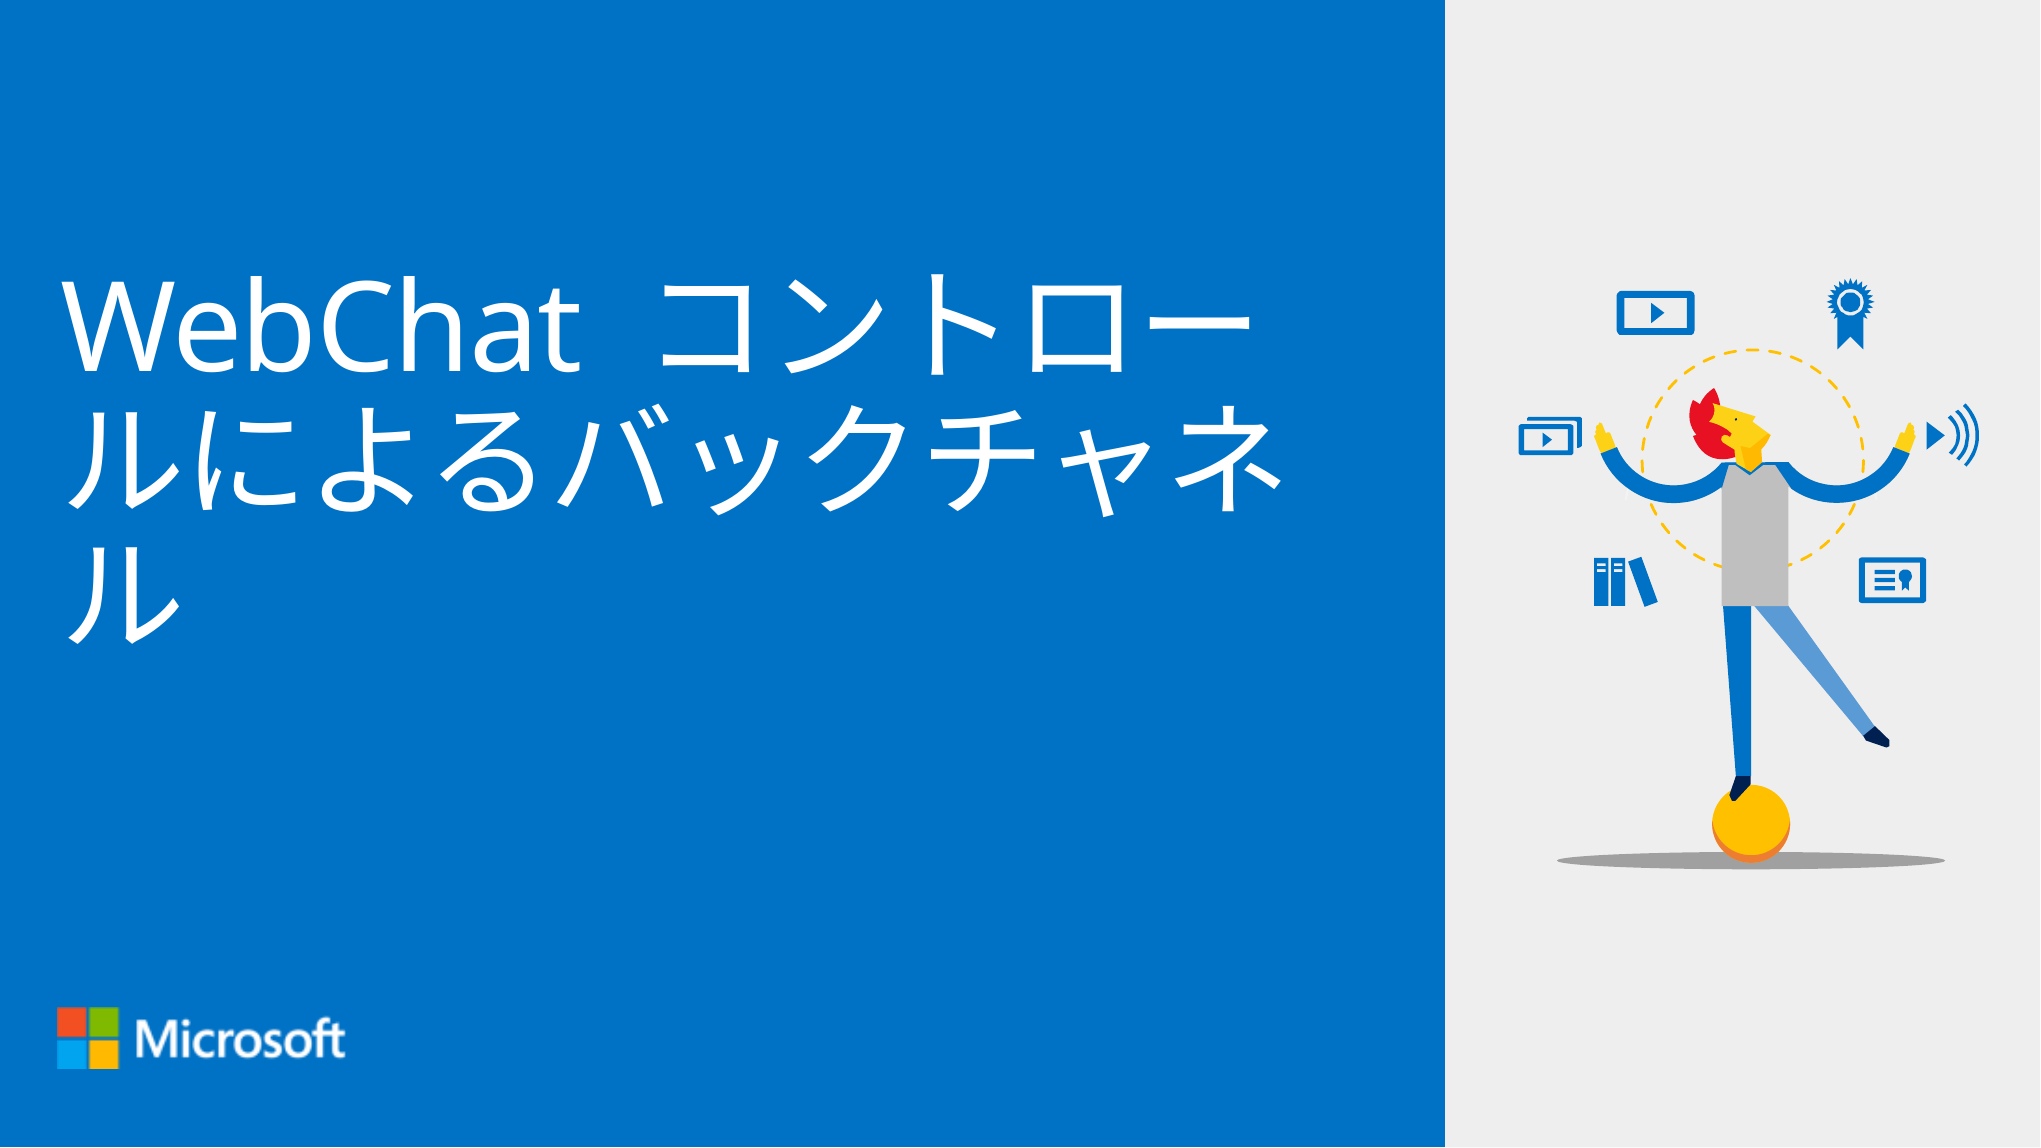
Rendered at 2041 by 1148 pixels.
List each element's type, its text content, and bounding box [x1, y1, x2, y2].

picture [57, 1007, 433, 1069]
title WebChat コントロールによるバックチャネル [45, 248, 1396, 429]
